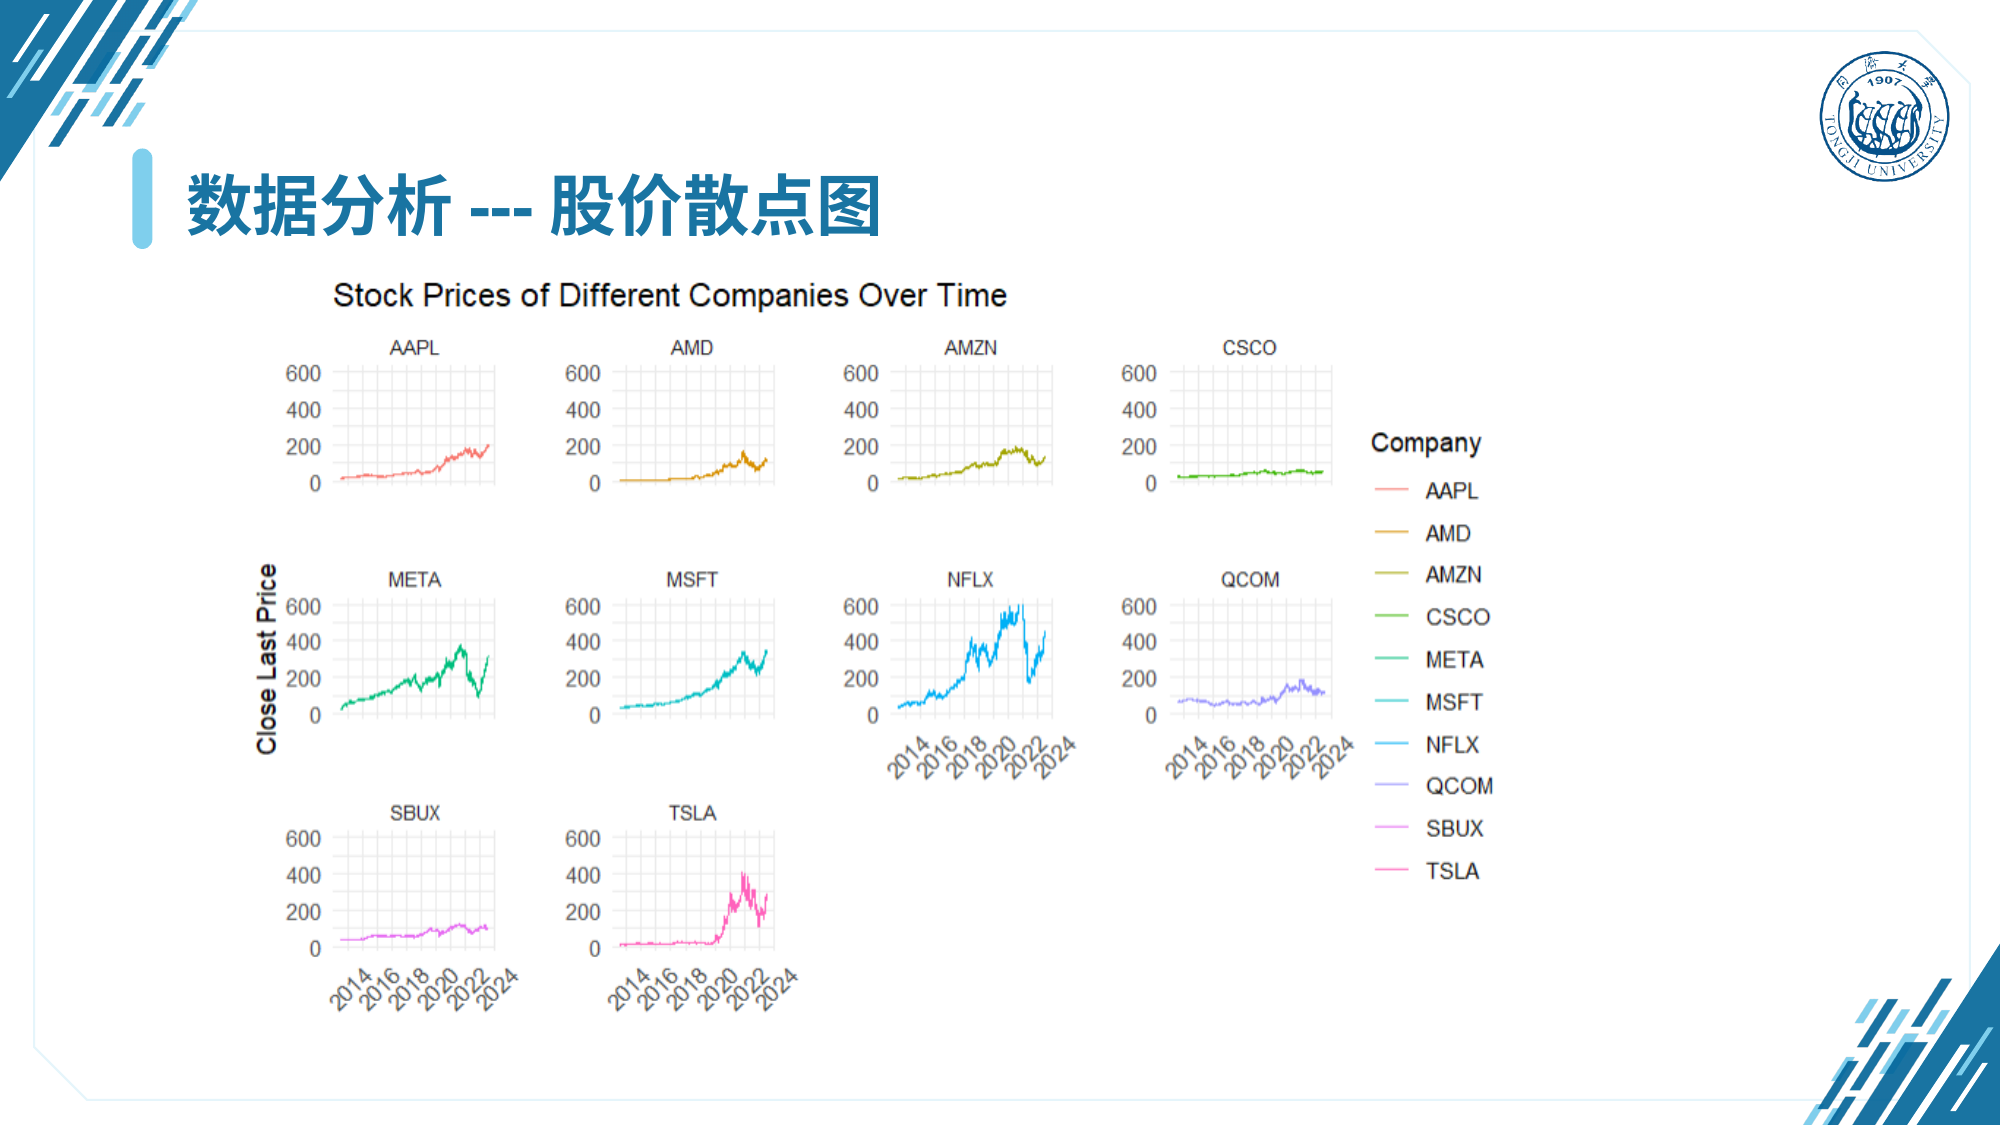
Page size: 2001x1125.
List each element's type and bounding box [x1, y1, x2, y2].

picture [1819, 50, 1950, 182]
picture [37, 0, 198, 147]
picture [1803, 979, 1963, 1125]
picture [235, 248, 1523, 1020]
text_box [132, 126, 1026, 249]
